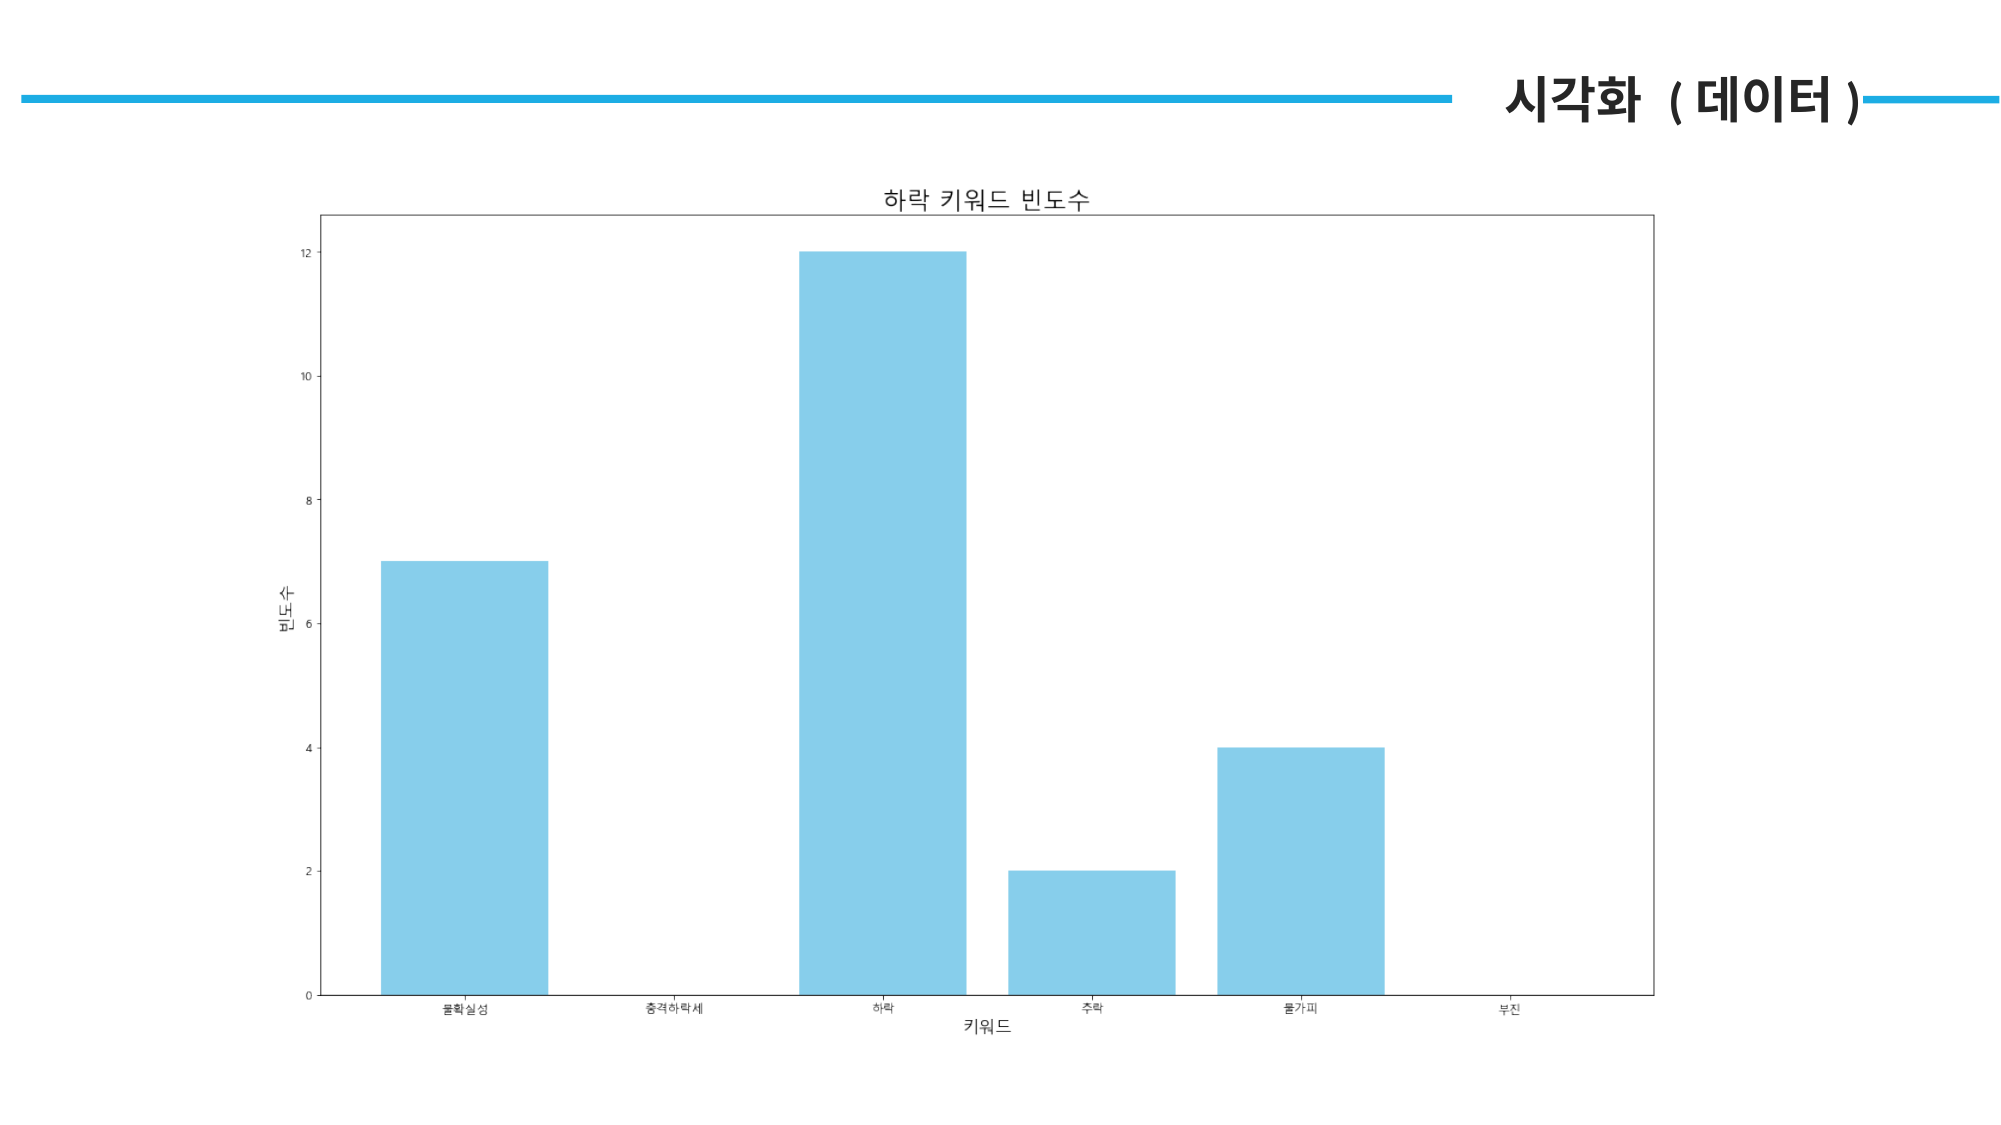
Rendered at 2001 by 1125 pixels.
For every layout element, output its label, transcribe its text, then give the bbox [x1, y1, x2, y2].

picture [270, 181, 1662, 1044]
text_box [1862, 95, 2000, 104]
text_box [20, 94, 1453, 104]
text_box 시각화 (데이터) [1463, 60, 2000, 136]
